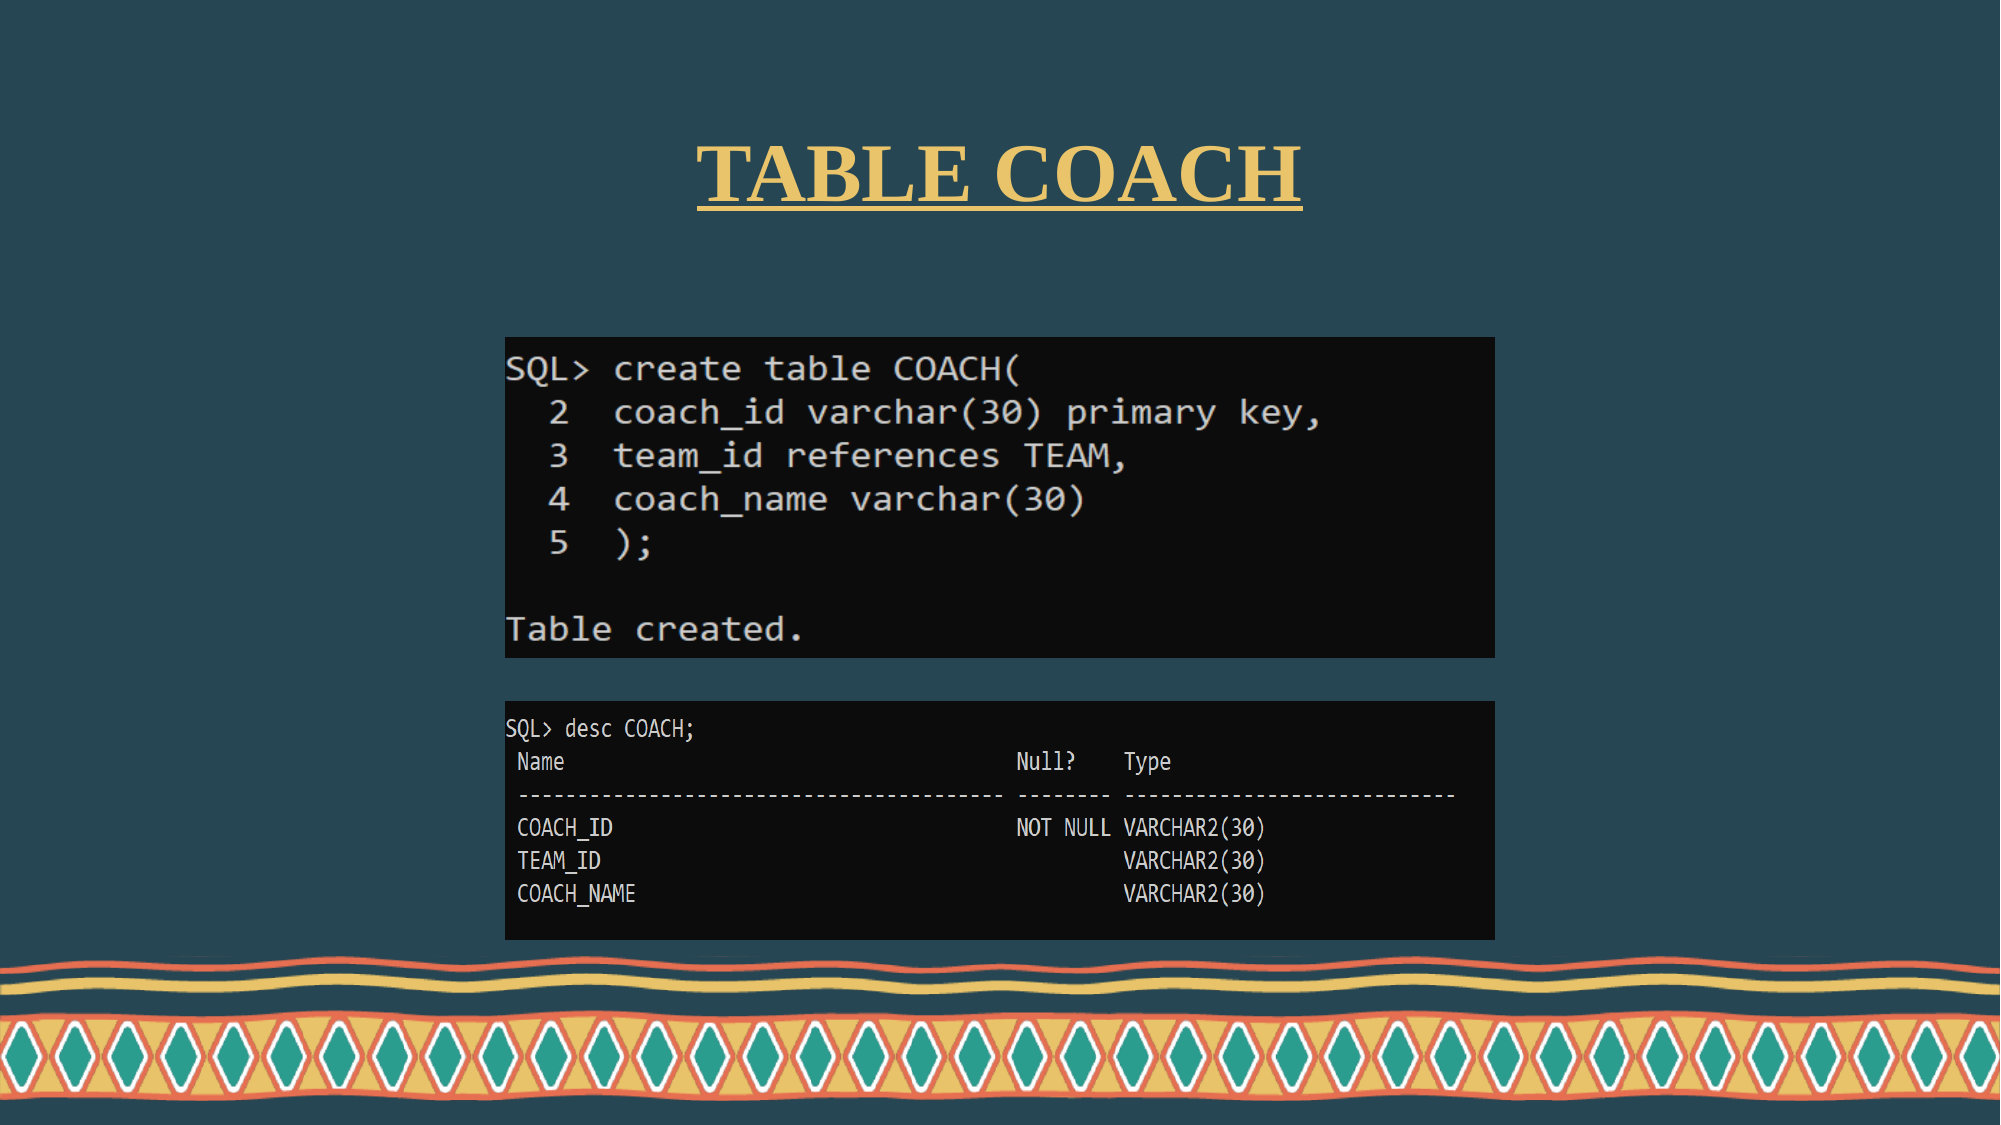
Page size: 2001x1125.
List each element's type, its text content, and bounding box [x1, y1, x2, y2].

picture [505, 701, 1495, 941]
title TABLE COACH [125, 30, 1875, 219]
picture [505, 337, 1495, 658]
picture [0, 956, 2000, 1101]
